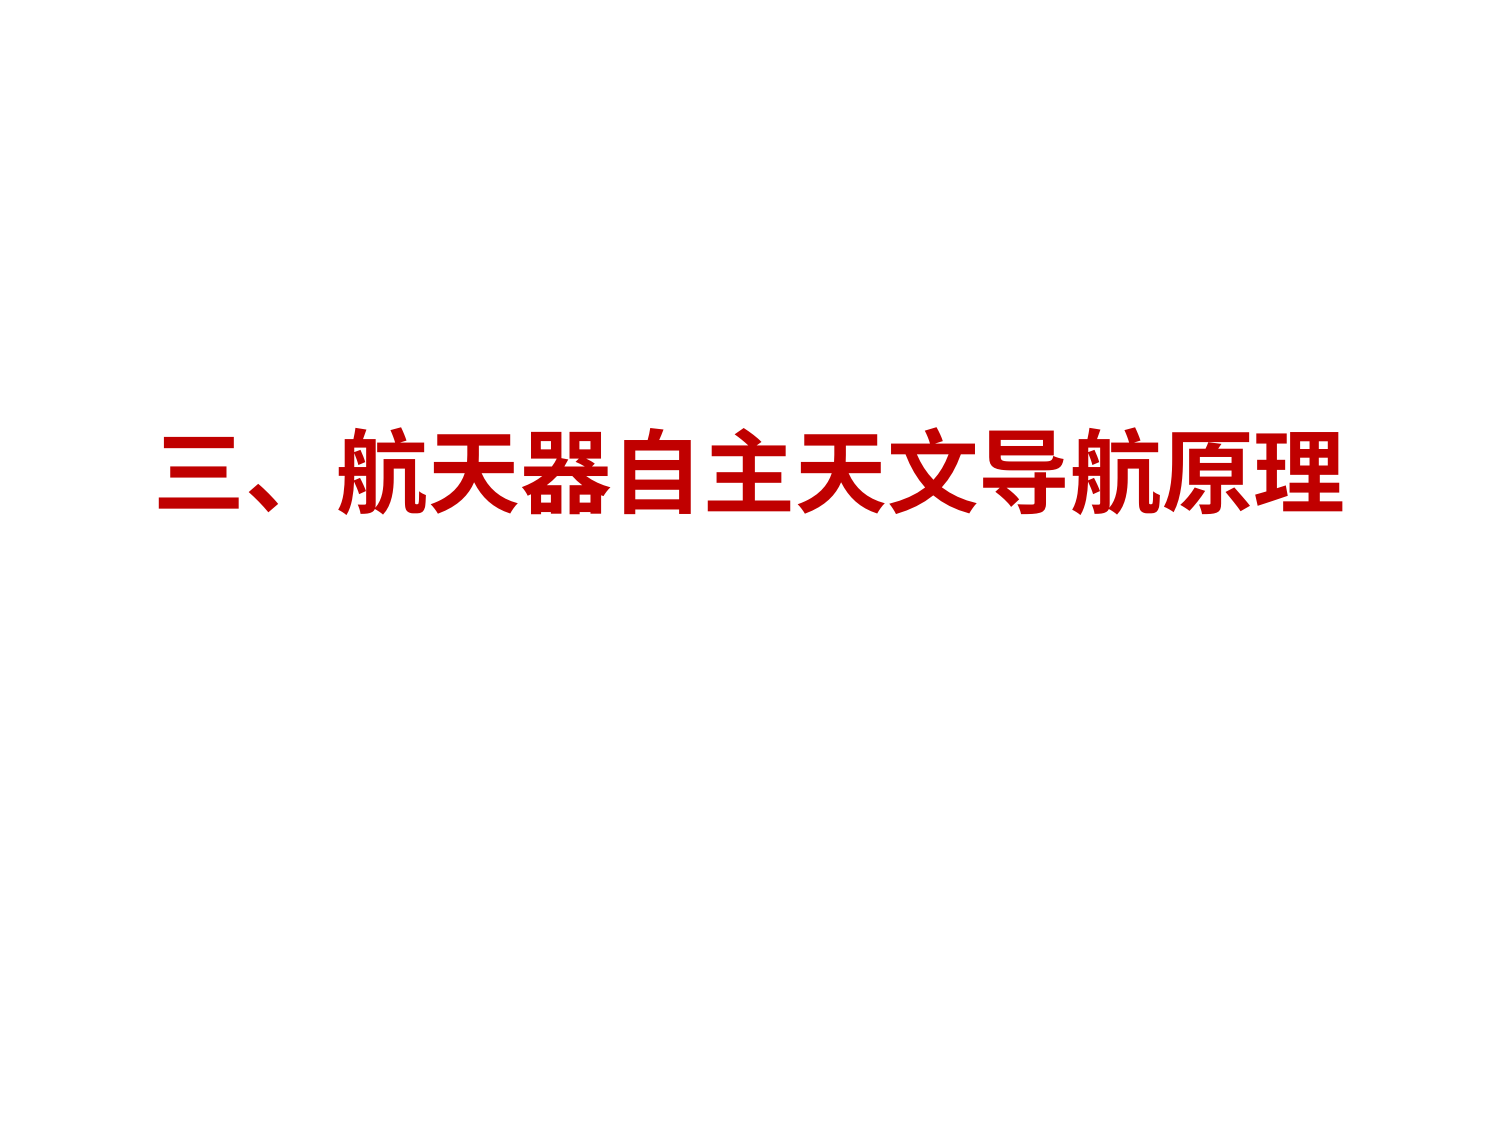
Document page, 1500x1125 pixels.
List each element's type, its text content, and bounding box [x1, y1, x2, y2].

title 三、航天器自主天文导航原理 [112, 349, 1388, 591]
